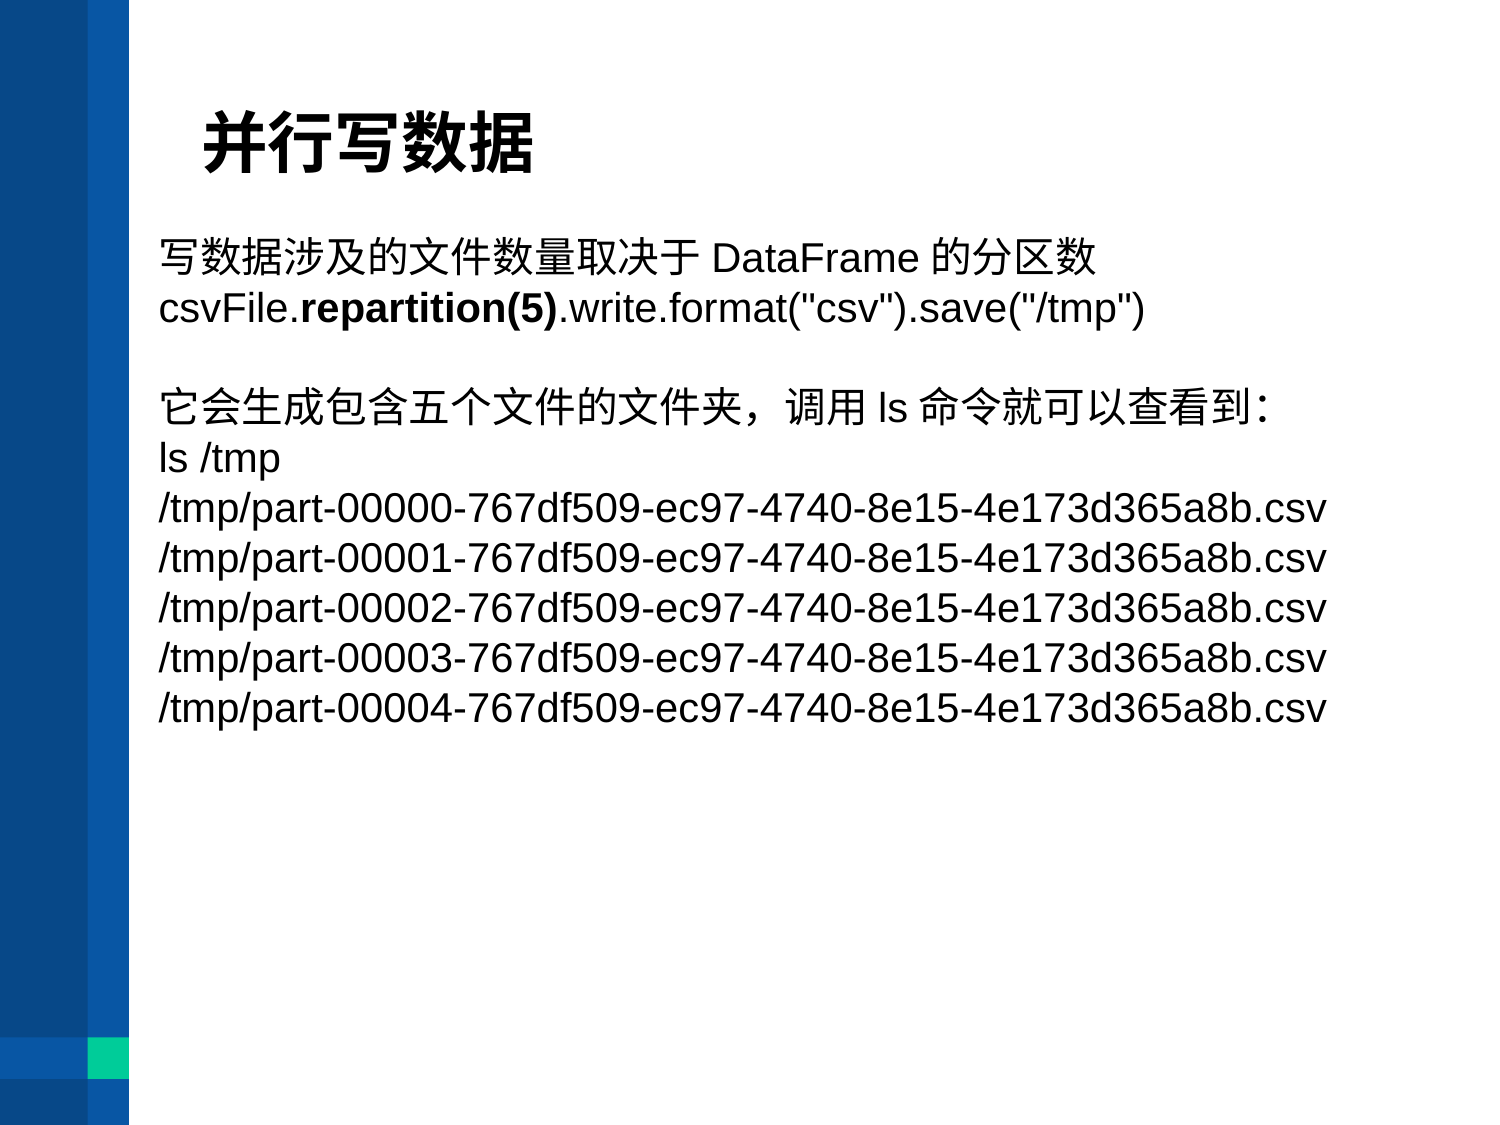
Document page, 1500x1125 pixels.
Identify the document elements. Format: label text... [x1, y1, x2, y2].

text_box 并行写数据 [186, 93, 563, 188]
text_box 写数据涉及的文件数量取决于DataFrame的分区数 csvFile.repartition(5).write.format("csv").save("/tmp") 它会生成包含五个文件的文件夹，调用ls命令就可以查看到： ls /tmp /tmp/part-00000-767df509-ec97-4740-8e15-4e173d365a8b.csv /tmp/part-00001-767df509-ec97-4740-8e15-4e173d365a8b.csv /tmp/part-00002-767df509-ec97-4740-8e15-4e173d365a8b.csv /tmp/part-00003-767df509-ec97-4740-8e15-4e173d365a8b.csv /tmp/part-00004-767df509-ec97-4740-8e15-4e173d365a8b.csv [143, 223, 1415, 739]
